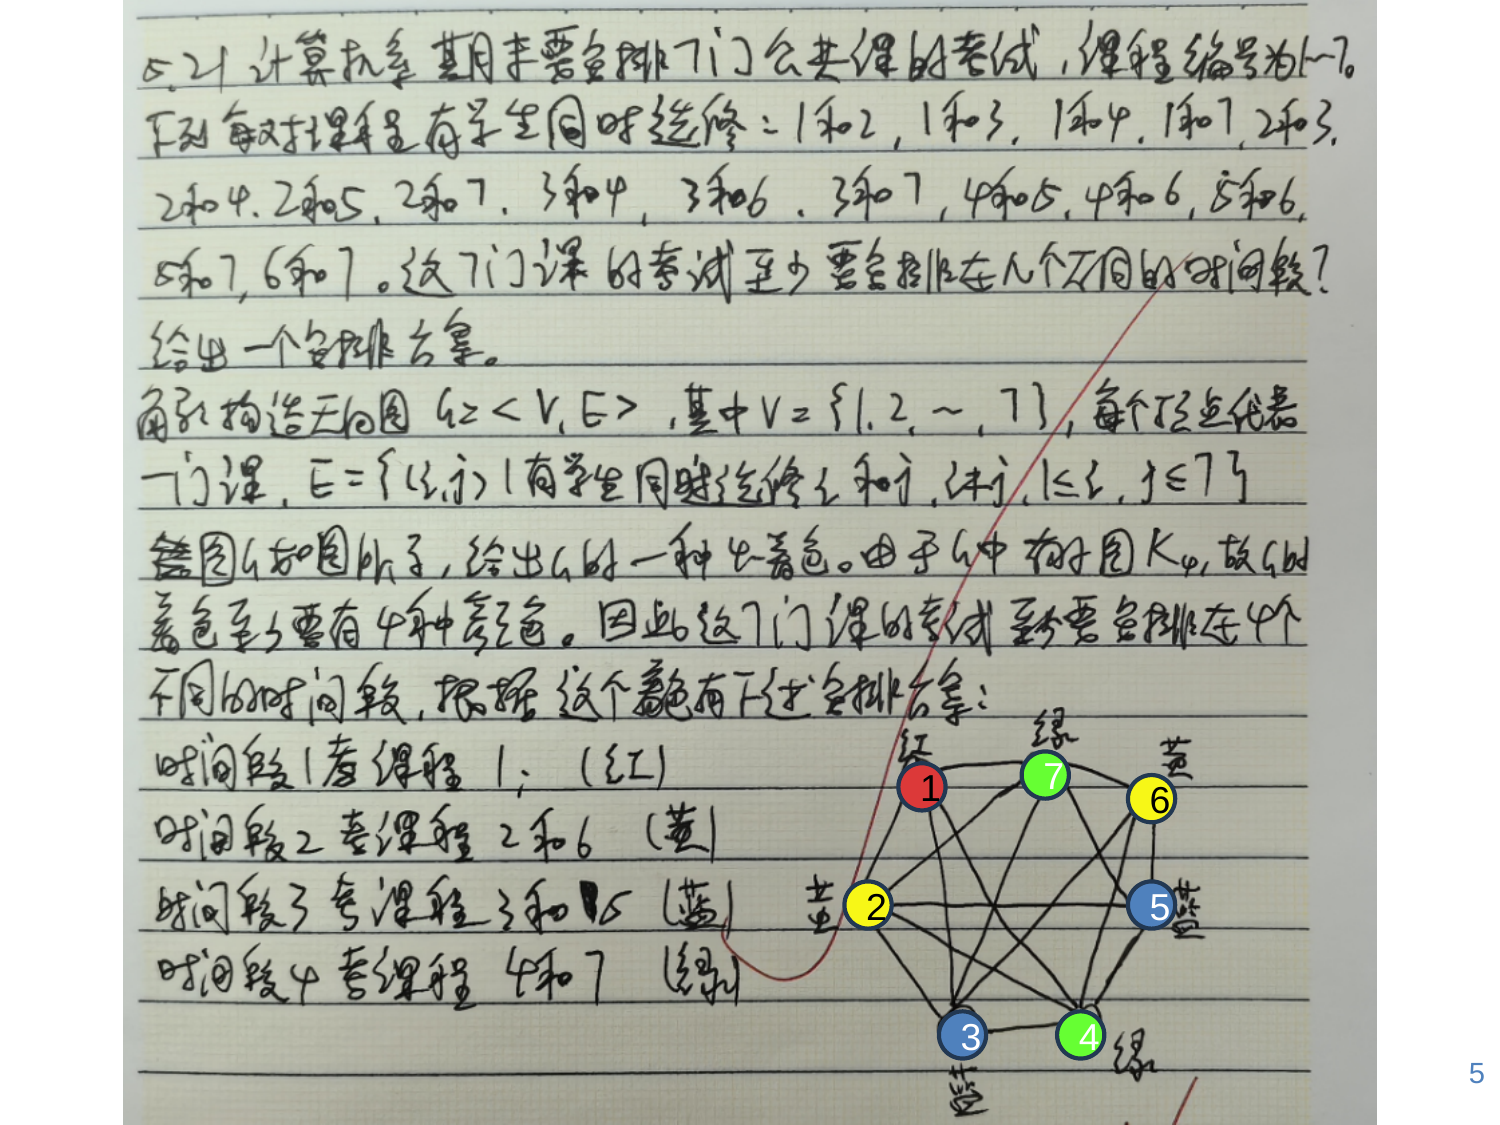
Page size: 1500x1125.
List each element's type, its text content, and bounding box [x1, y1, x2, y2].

picture [123, 0, 1377, 1125]
slide_number 5 [1381, 1046, 1500, 1125]
